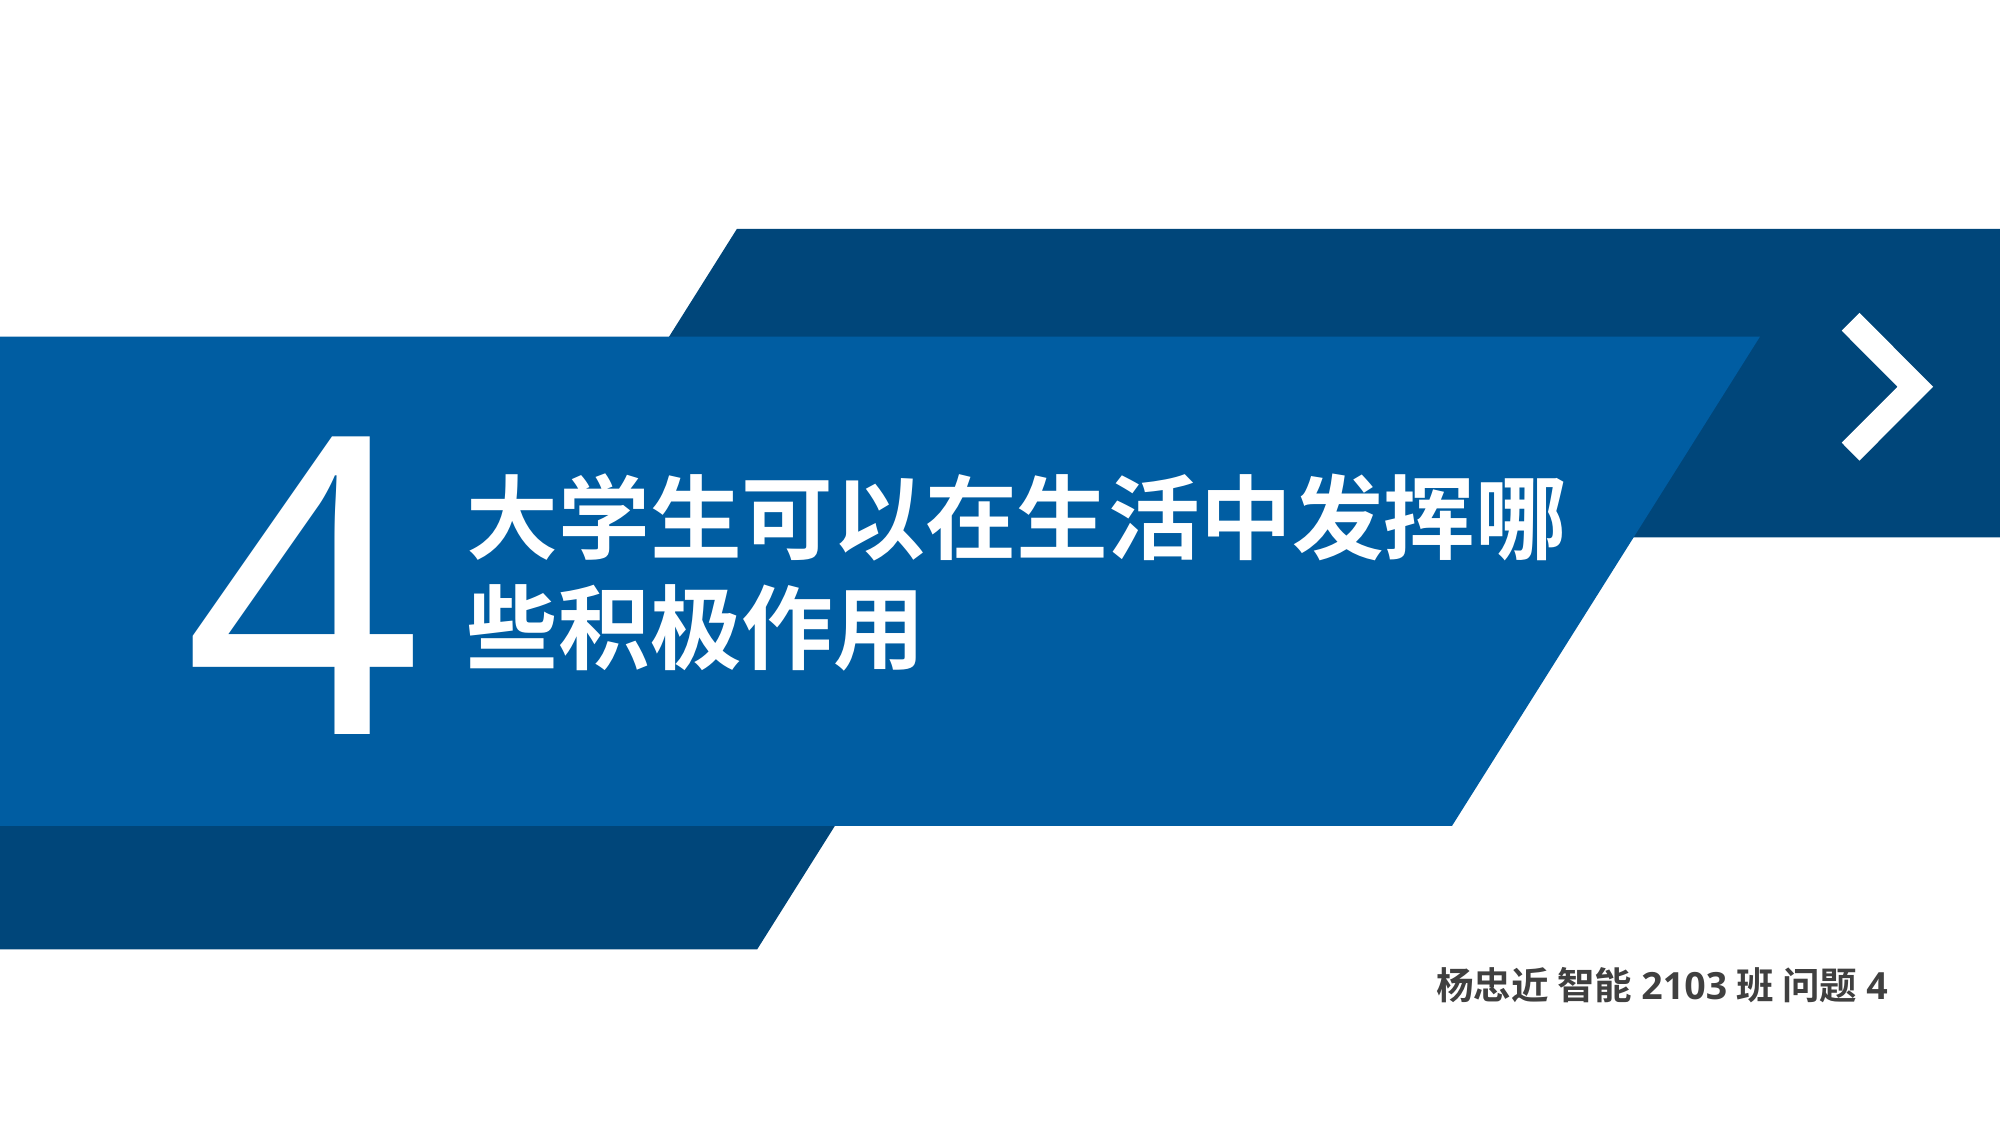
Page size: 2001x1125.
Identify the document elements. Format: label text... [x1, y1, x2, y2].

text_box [0, 228, 2000, 950]
text_box 杨忠近 智能2103班 问题4 [1436, 962, 2000, 1053]
